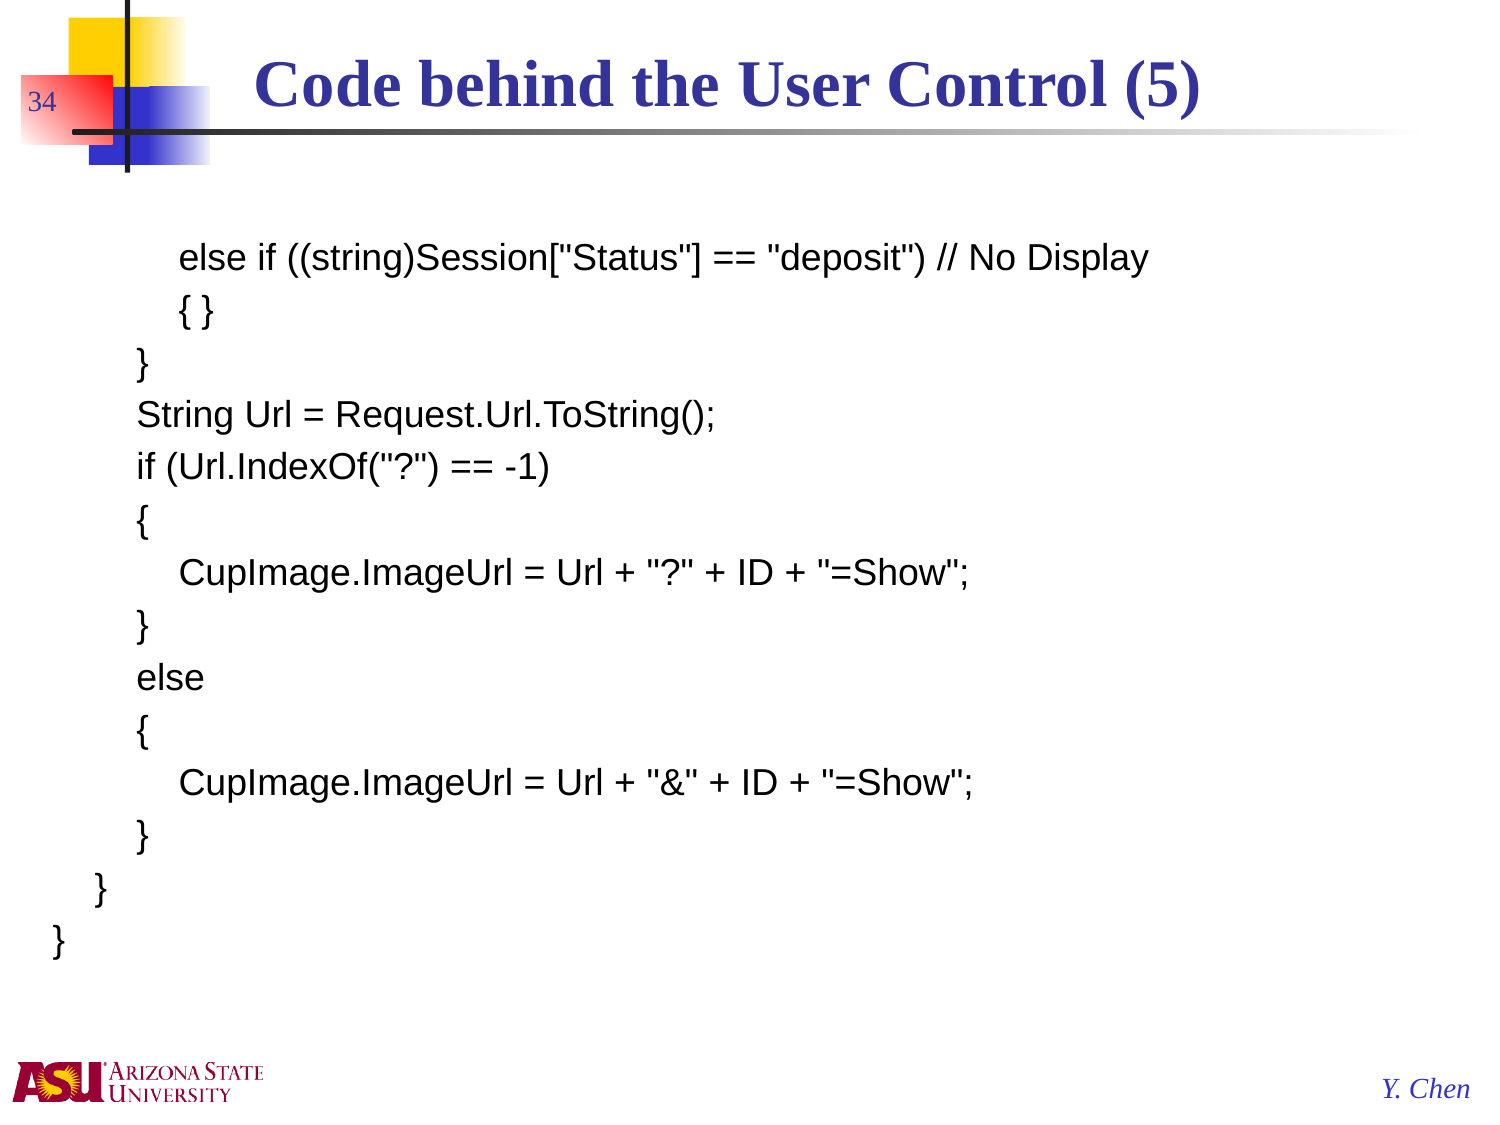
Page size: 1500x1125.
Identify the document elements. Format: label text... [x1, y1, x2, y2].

picture [12, 1062, 263, 1102]
title Code behind the User Control (5) [238, 24, 1489, 128]
slide_number 34 [12, 49, 126, 126]
list else if ((string)Session["Status"] == "deposit") // No Display { } } String Url = Request.Url.ToString(); if (Url.IndexOf("?") == -1) { CupImage.ImageUrl = Url + "?" + ID + "=Show"; } else { CupImage.ImageUrl = Url + "&" + ID + "=Show"; } } } [37, 224, 1475, 1100]
